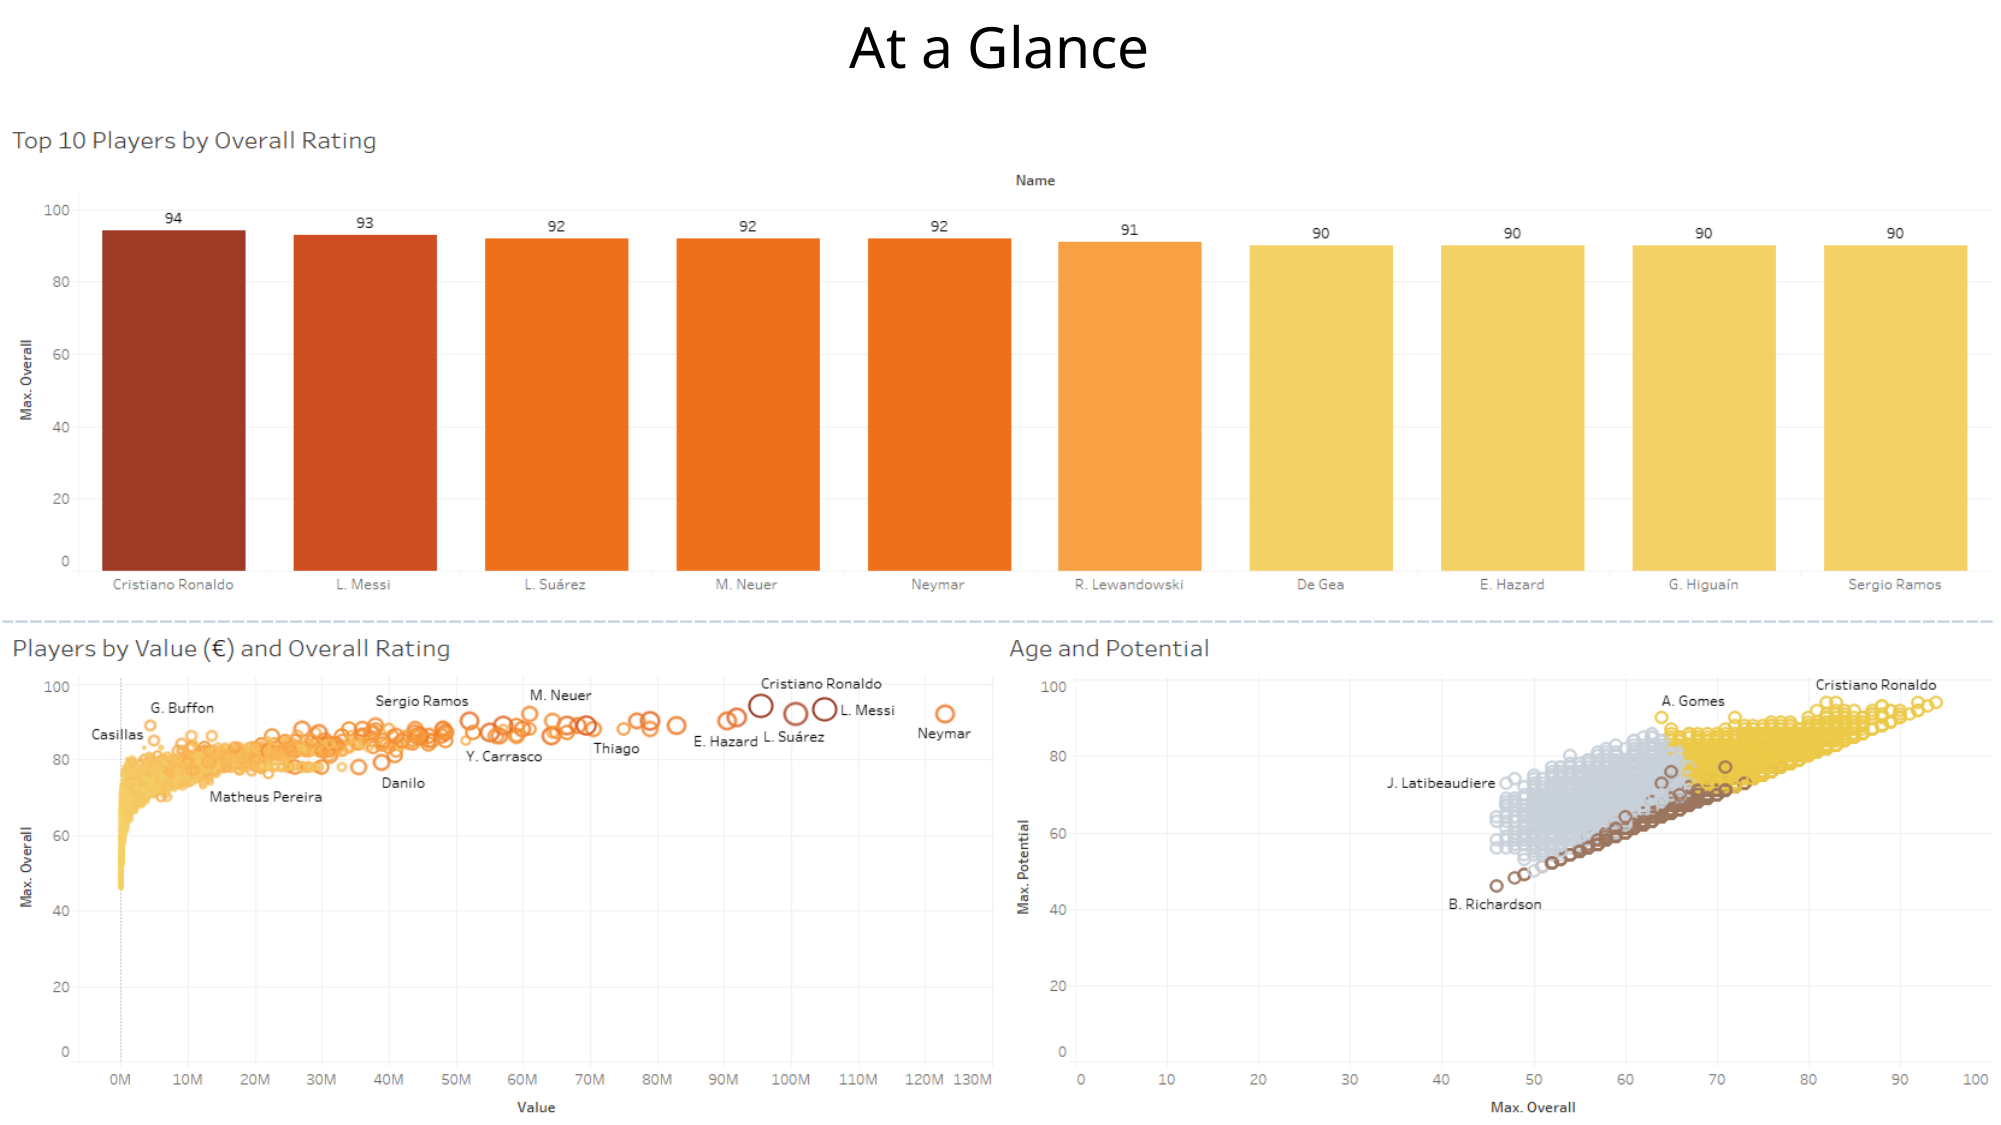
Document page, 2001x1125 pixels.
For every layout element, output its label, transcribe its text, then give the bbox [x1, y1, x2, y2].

title At a Glance [137, 11, 1863, 90]
picture [0, 107, 2000, 1125]
